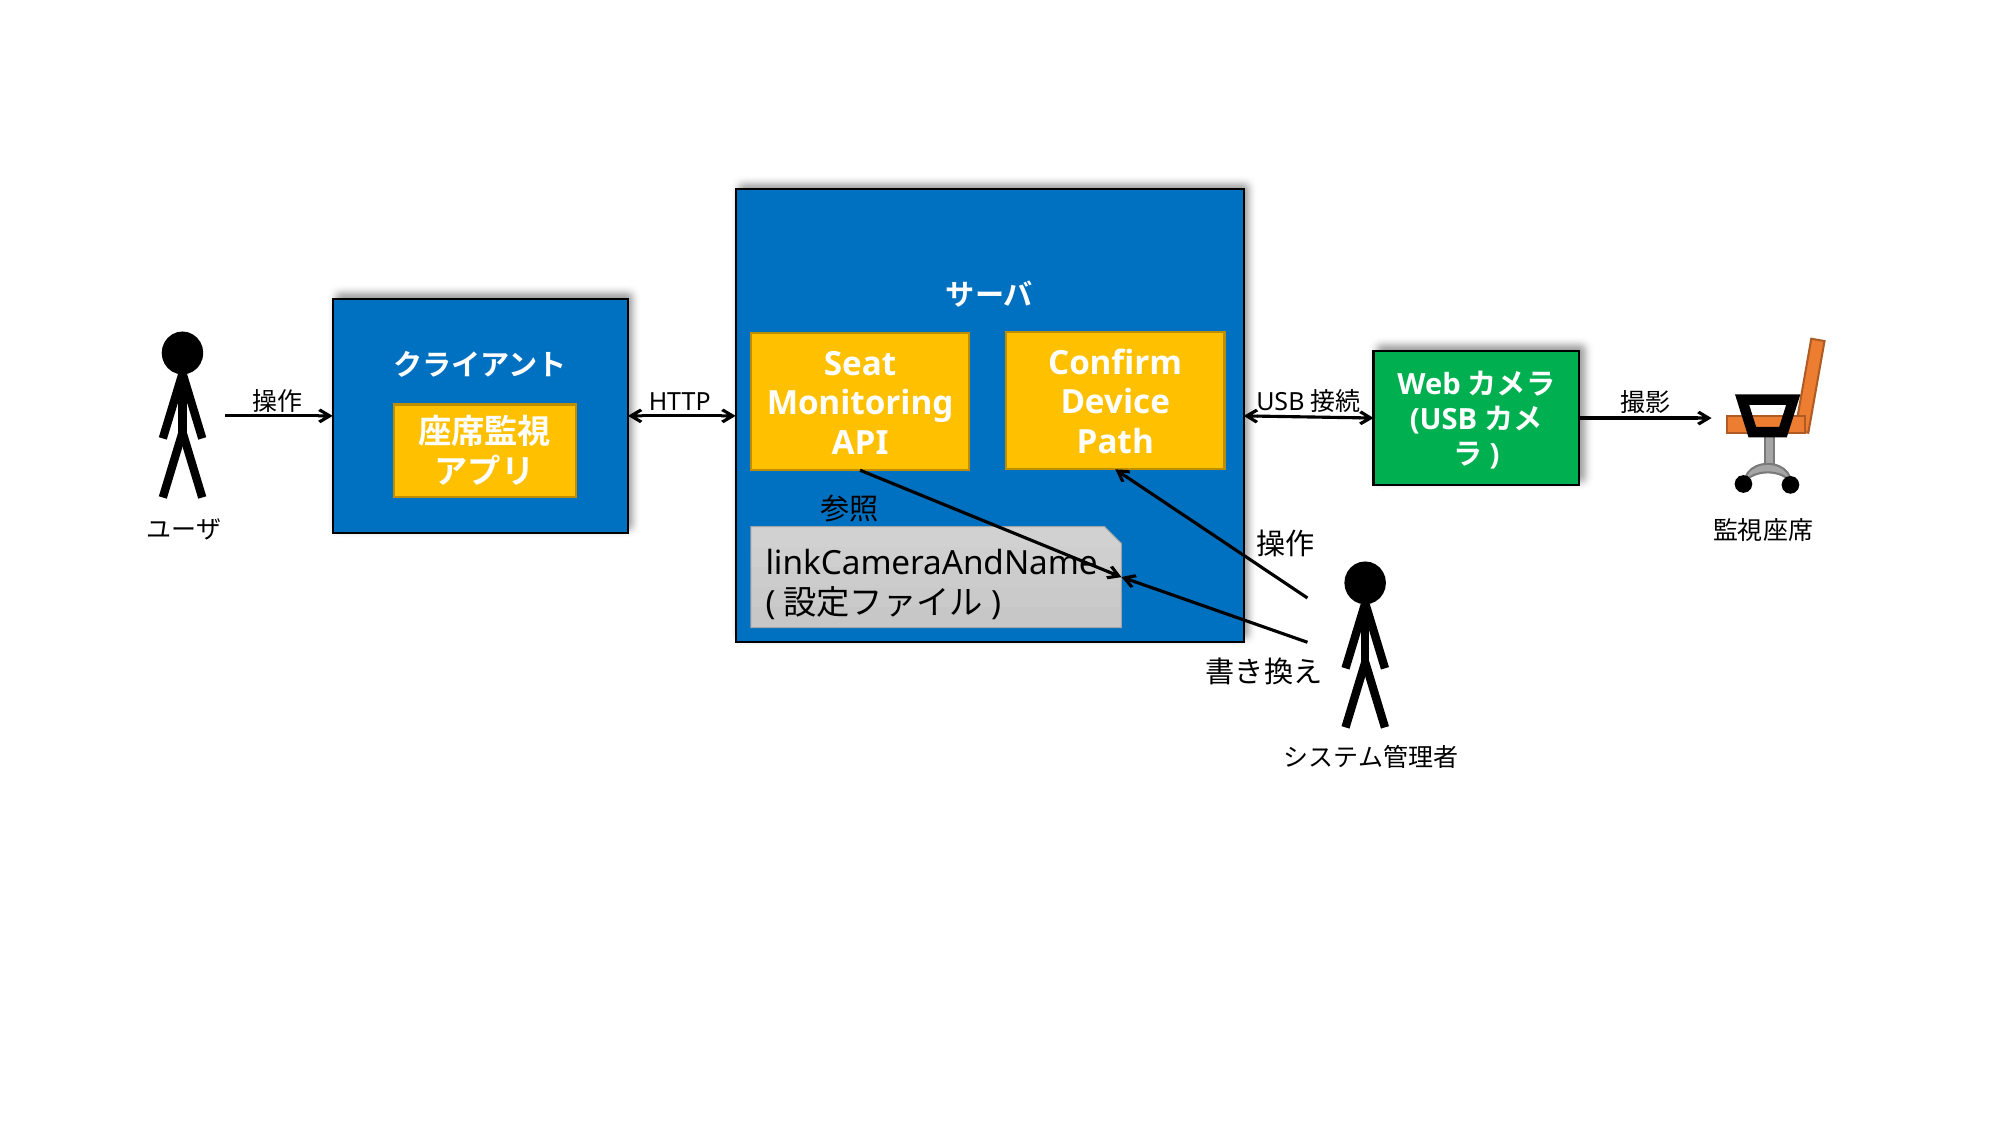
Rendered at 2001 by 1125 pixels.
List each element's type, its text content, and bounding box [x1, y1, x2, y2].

text_box Webカメラ (USBカメラ) [1372, 350, 1580, 486]
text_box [1727, 339, 1817, 493]
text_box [860, 470, 937, 527]
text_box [162, 332, 203, 498]
text_box Seat Monitoring API [750, 332, 970, 471]
text_box 操作 [1308, 517, 1333, 568]
text_box クライアント [332, 298, 629, 534]
text_box 操作 [237, 377, 337, 423]
text_box HTTP [640, 417, 724, 423]
text_box サーバ [735, 188, 1245, 643]
text_box 監視座席 [1698, 507, 1832, 552]
text_box システム管理者 [1269, 734, 1478, 779]
text_box 参照 [806, 482, 898, 533]
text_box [1115, 469, 1308, 598]
text_box linkCameraAndName (設定ファイル) [750, 526, 1121, 629]
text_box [1243, 415, 1374, 419]
text_box USB接続 [1255, 377, 1377, 423]
text_box 撮影 [1605, 379, 1706, 417]
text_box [1121, 577, 1308, 643]
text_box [1345, 562, 1385, 728]
text_box Confirm Device Path [1005, 331, 1226, 470]
text_box 撮影 [1605, 419, 1706, 424]
text_box HTTP [634, 377, 733, 414]
text_box 書き換え [1190, 645, 1338, 696]
text_box ユーザ [131, 506, 250, 551]
text_box 座席監視アプリ [393, 403, 577, 498]
